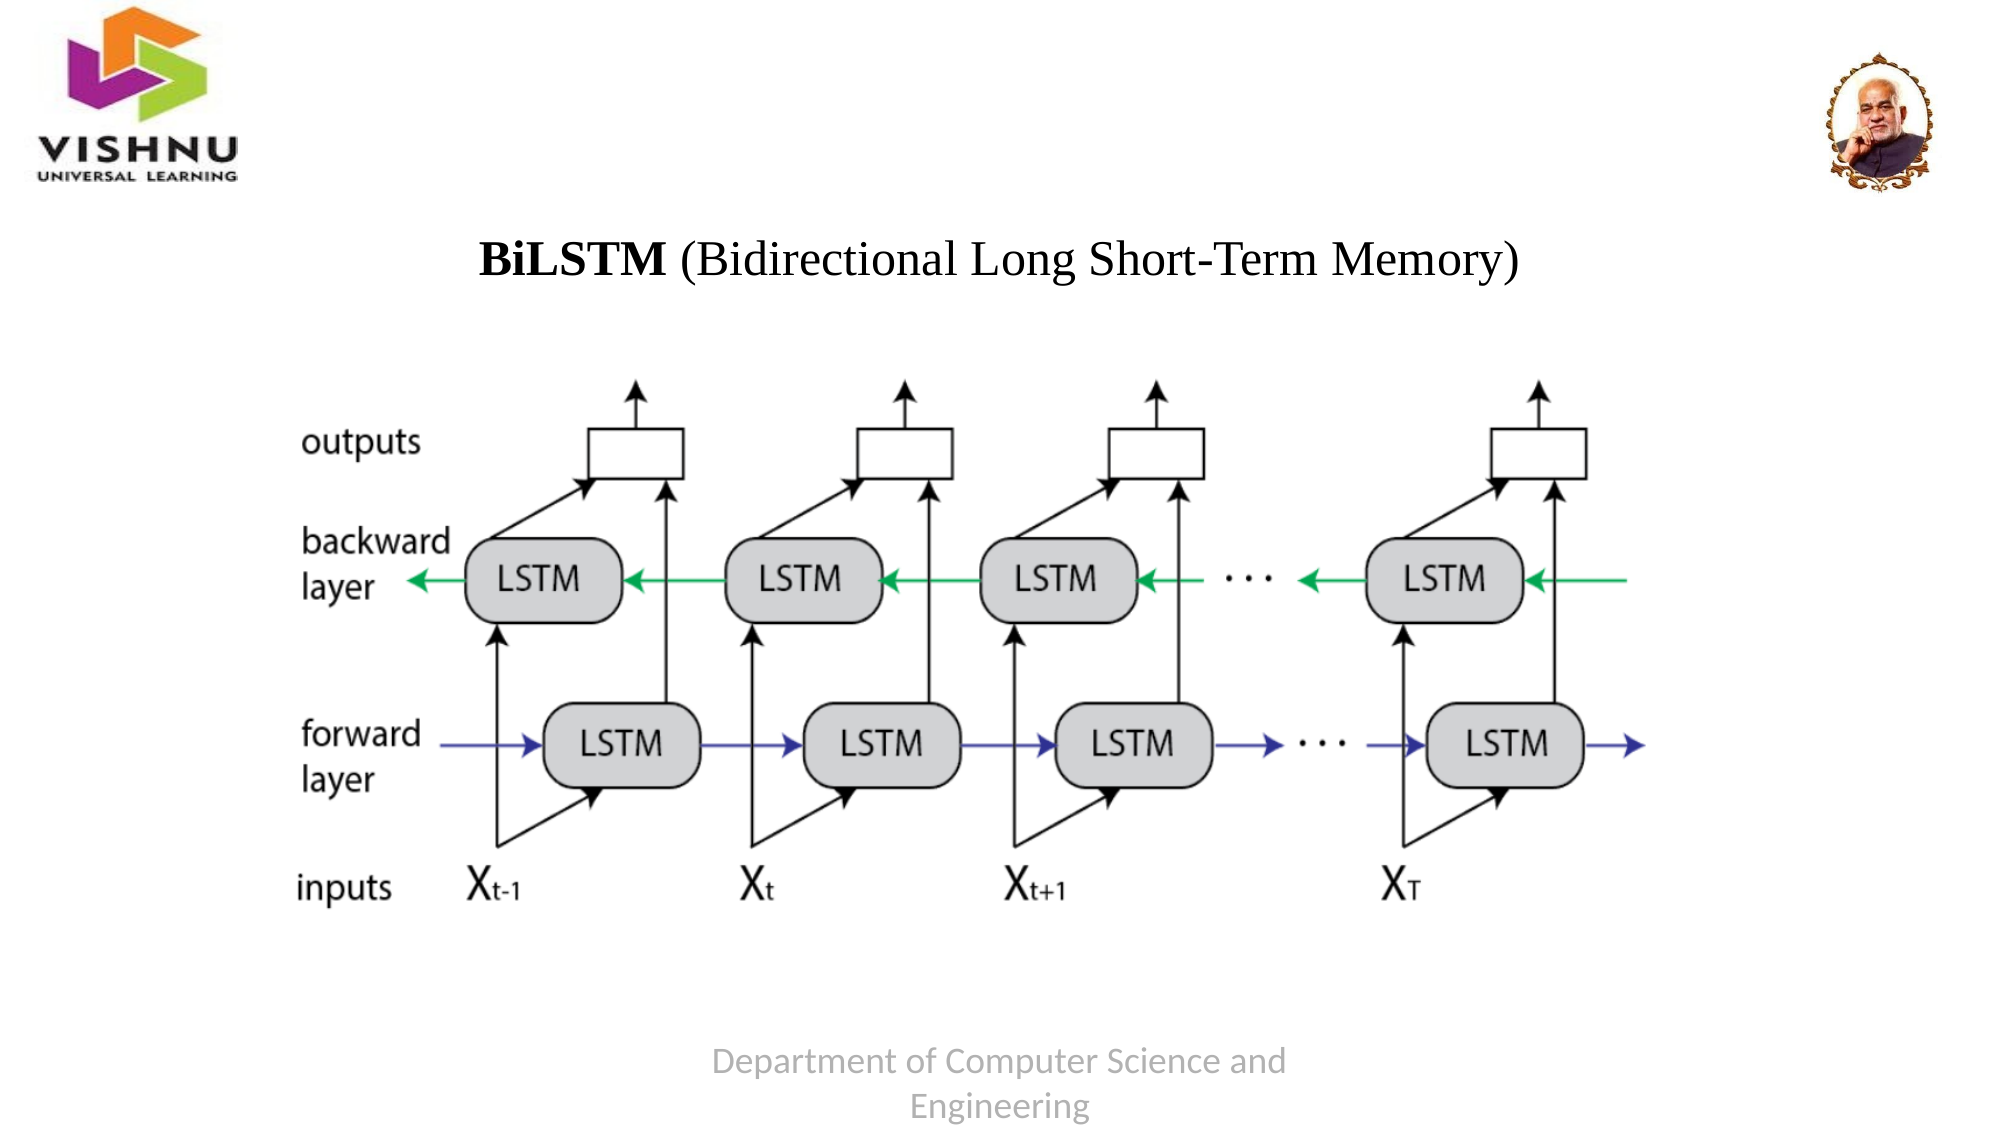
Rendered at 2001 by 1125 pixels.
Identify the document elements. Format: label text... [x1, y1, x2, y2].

list BiLSTM (Bidirectional Long Short-Term Memory) [106, 165, 1894, 804]
picture [24, 0, 238, 182]
picture [1819, 45, 1942, 197]
footer Department of Computer Science and Engineering [680, 1036, 1320, 1082]
picture [287, 354, 1661, 929]
